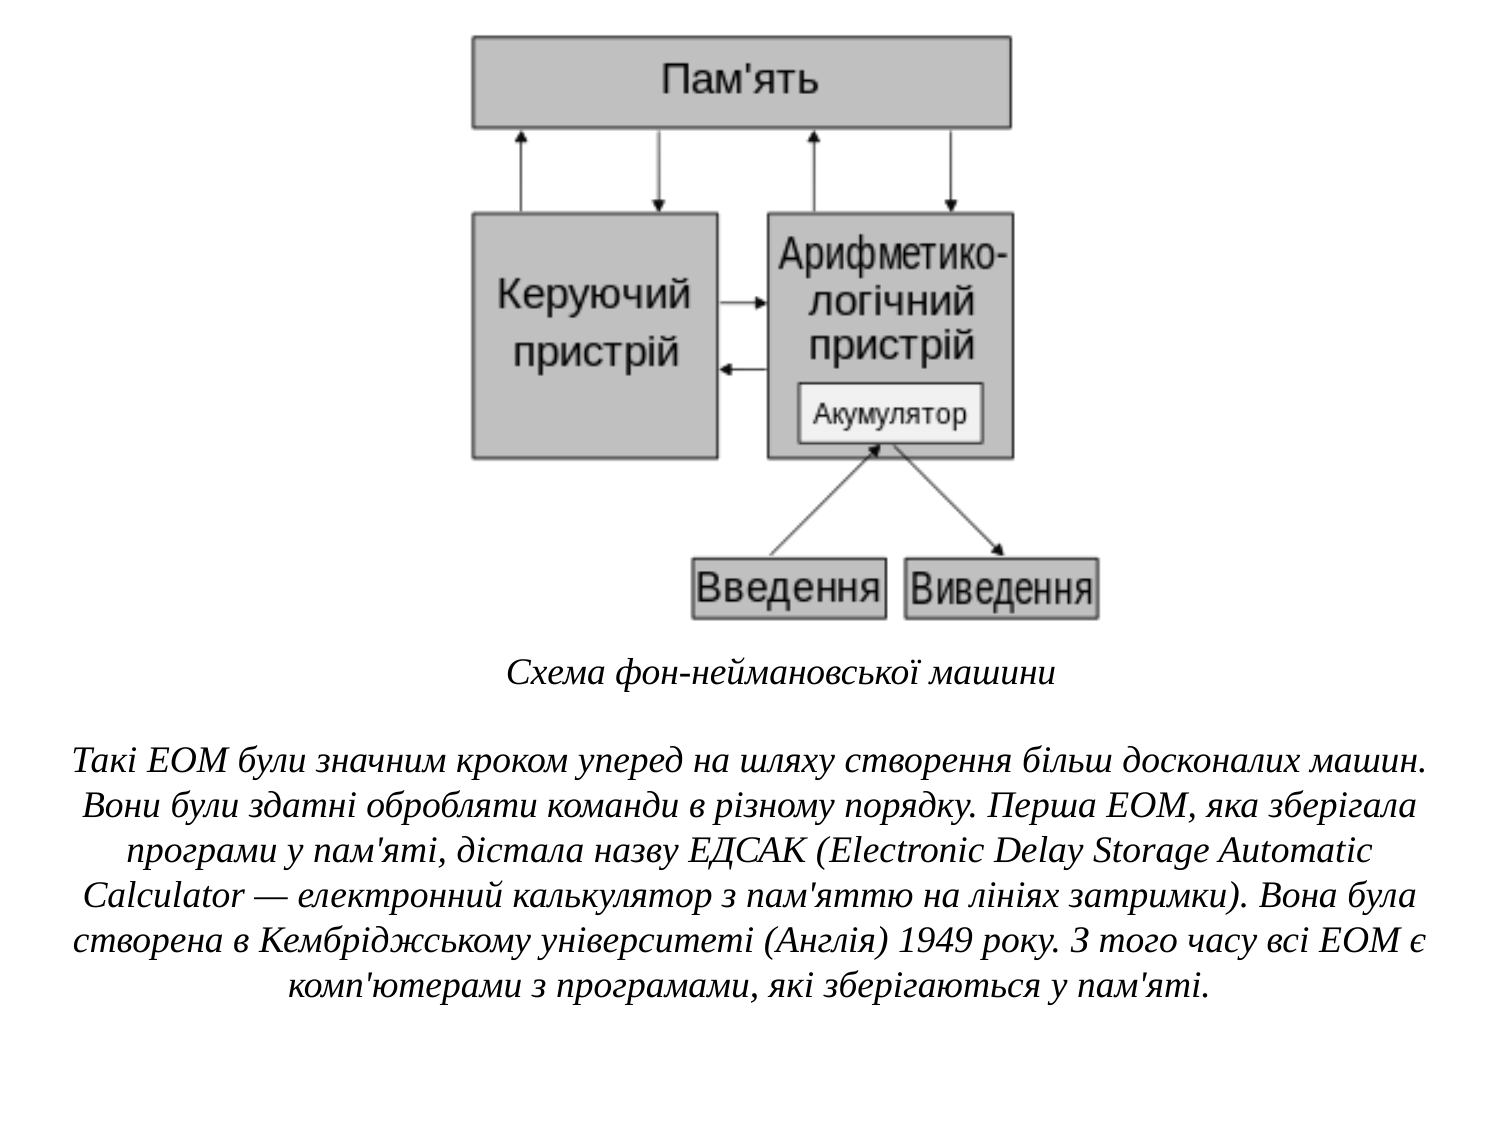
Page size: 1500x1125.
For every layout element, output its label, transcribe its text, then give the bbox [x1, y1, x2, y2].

picture [458, 20, 1105, 637]
text_box Схема фон-неймановської машини [491, 644, 1072, 700]
text_box Такі ЕОМ були значним кроком уперед на шляху створення більш досконалих машин. Вони були здатні обробляти команди в різному порядку. Перша ЕОМ, яка зберігала програми у пам'яті, дістала назву ЕДСАК (Electronic Delay Storage Automatic Calculator — електронний калькулятор з пам'яттю на лініях затримки). Вона була створена в Кембріджському університеті (Англія) 1949 року. З того часу всі ЕОМ є комп'ютерами з програмами, які зберігаються у пам'яті. [41, 727, 1459, 1058]
